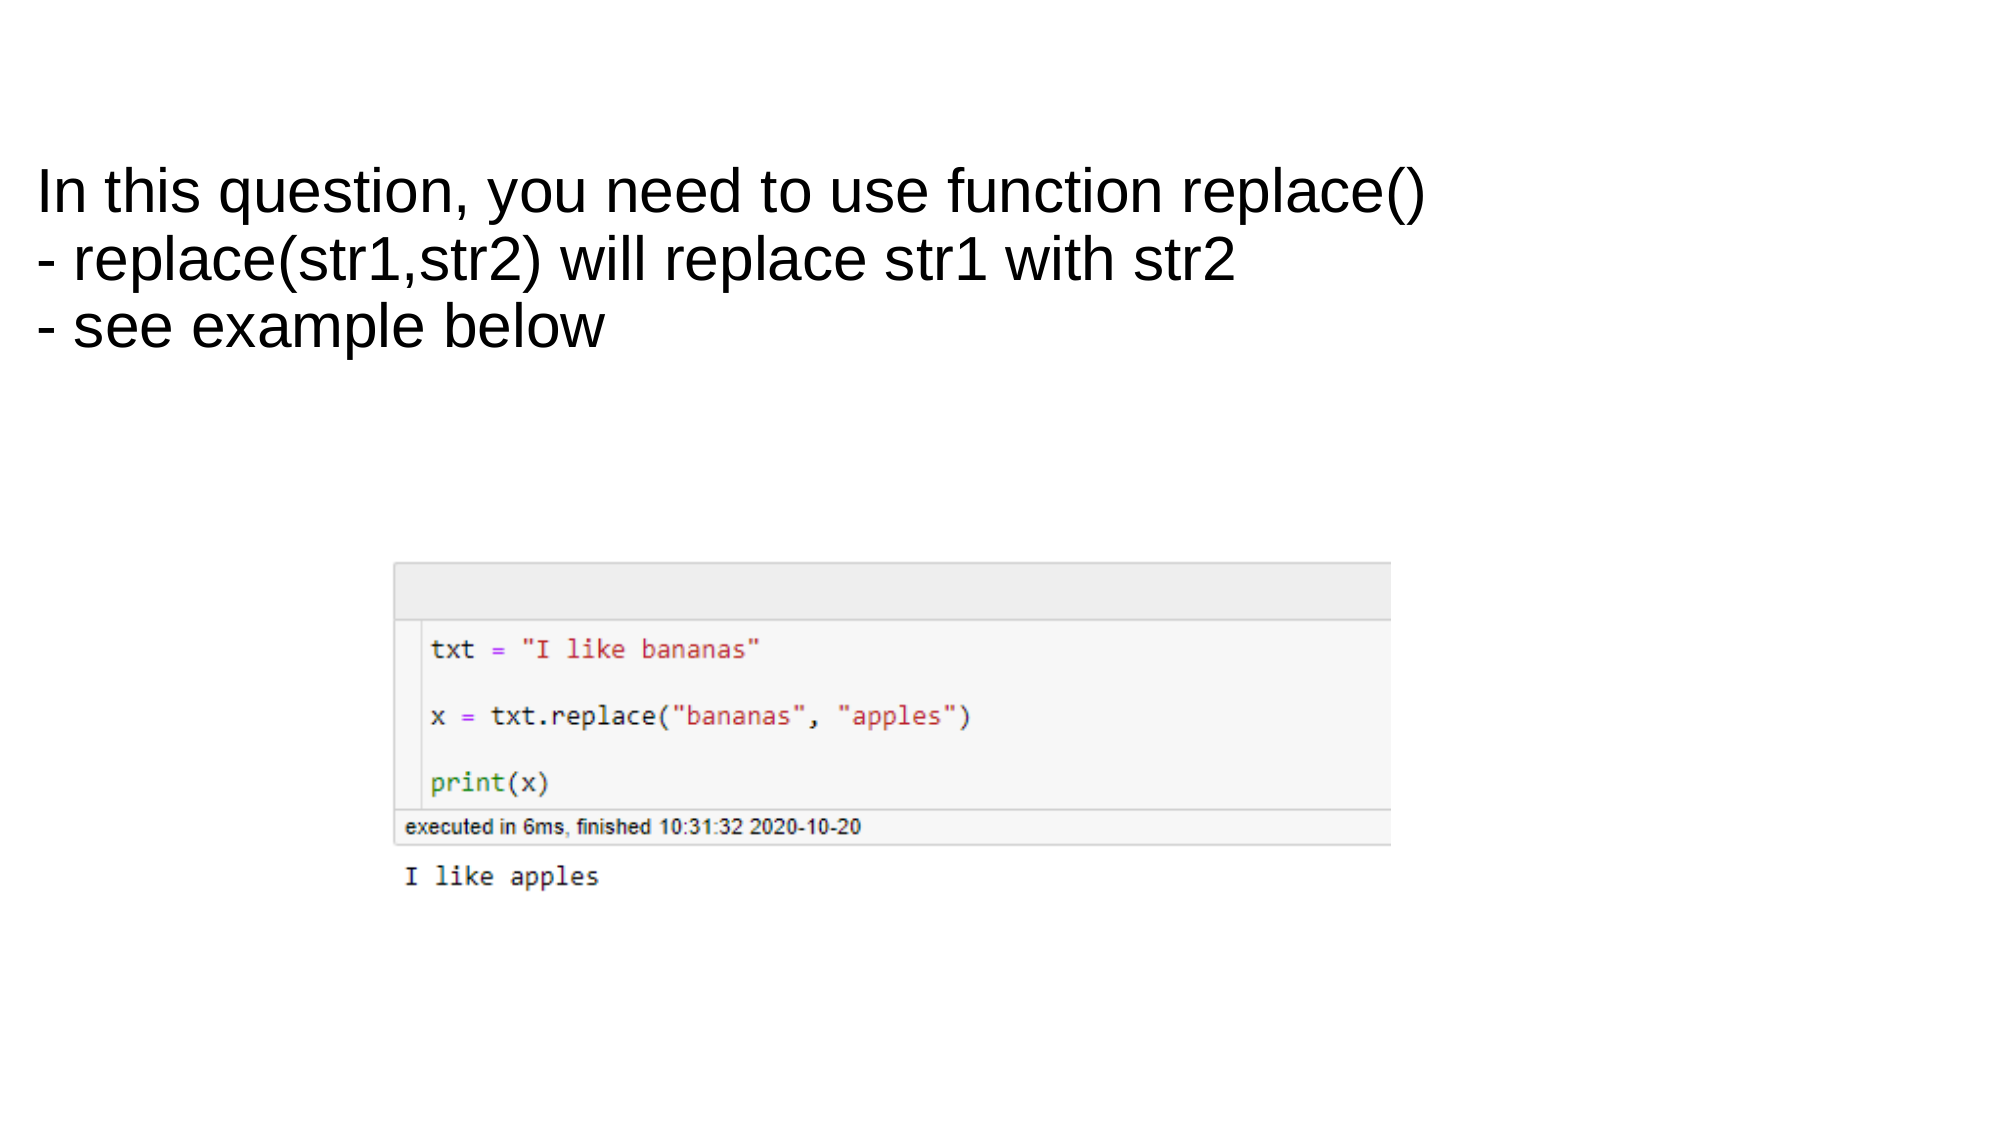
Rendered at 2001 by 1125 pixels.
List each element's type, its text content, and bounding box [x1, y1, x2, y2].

title In this question, you need to use function replace() - replace(str1,str2) will replace str1 with str2 - see example below [21, 151, 2000, 369]
picture [379, 540, 1391, 907]
